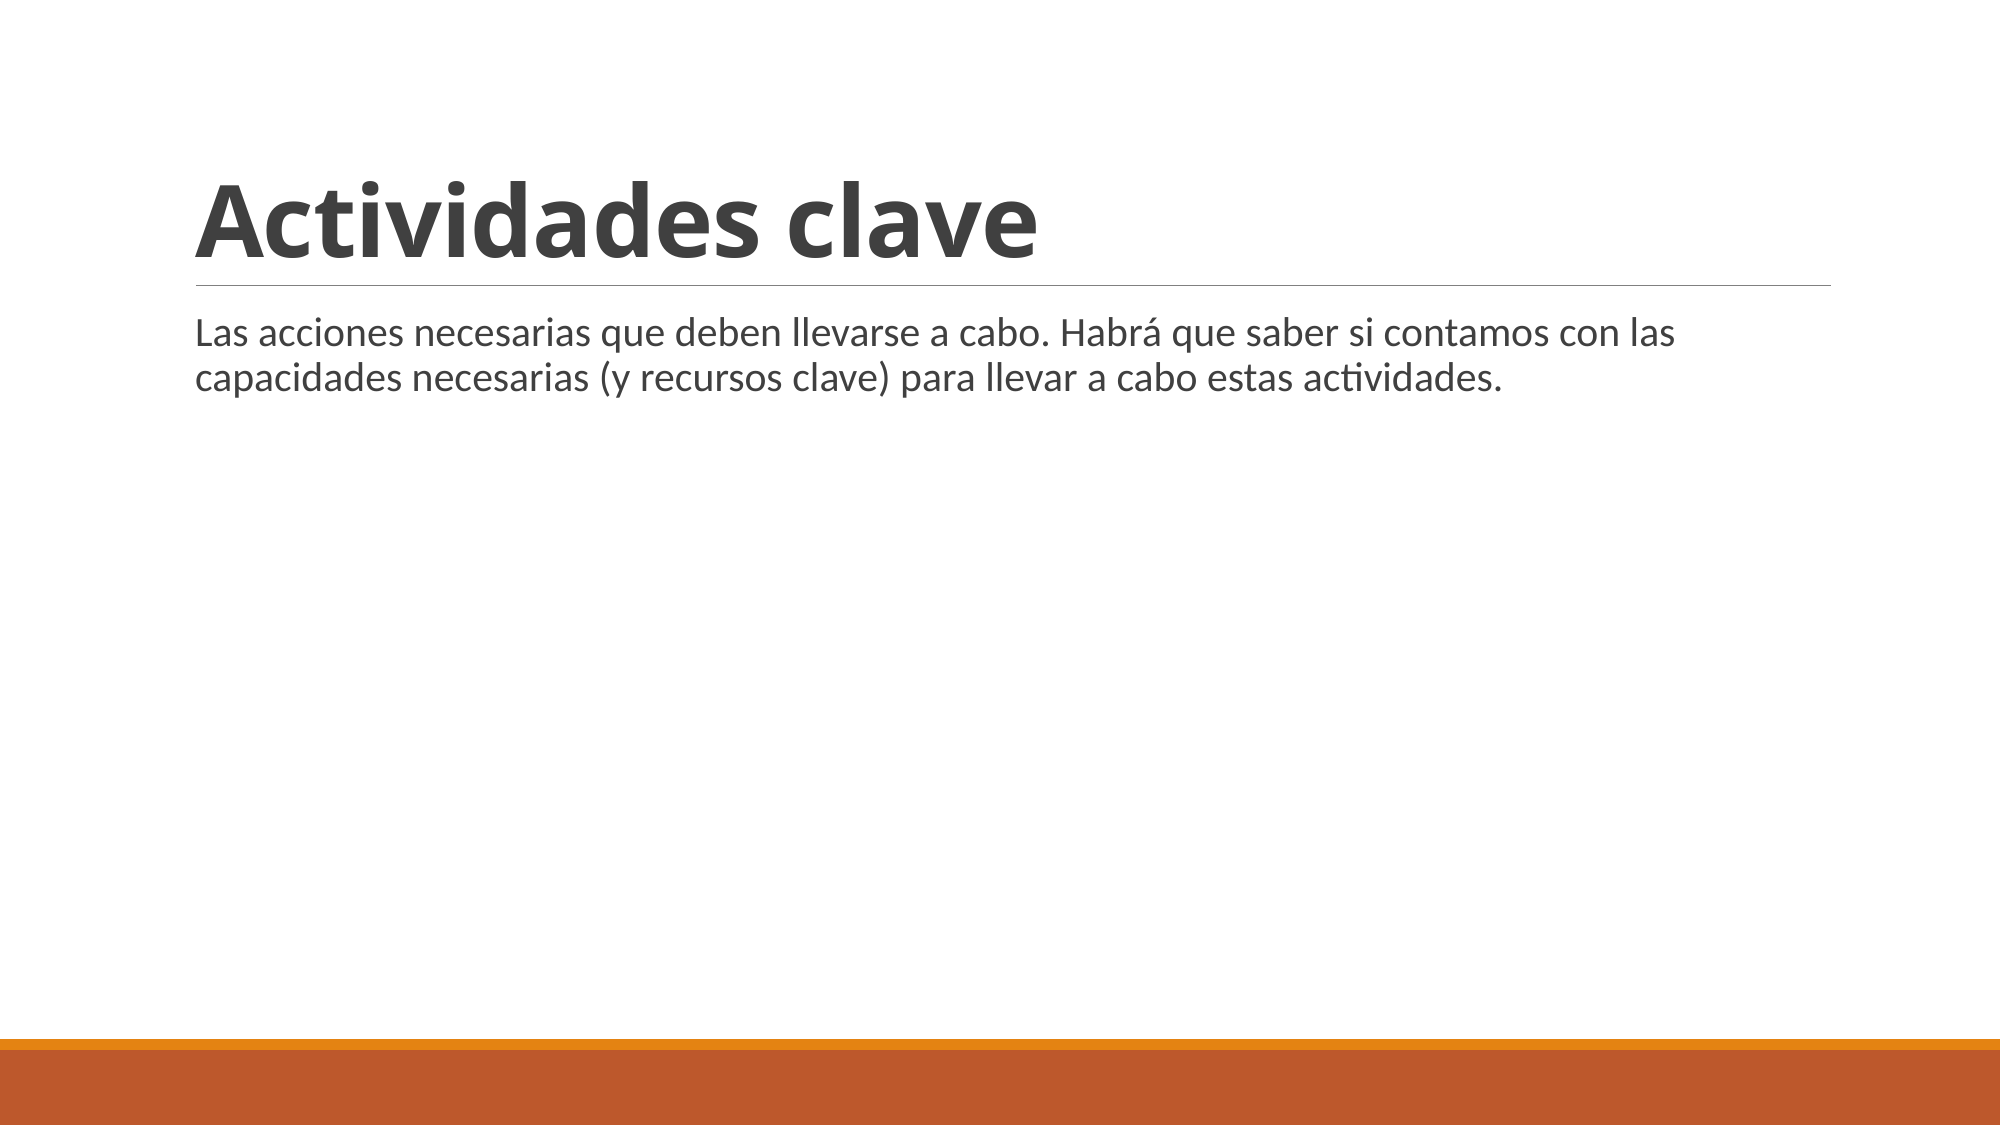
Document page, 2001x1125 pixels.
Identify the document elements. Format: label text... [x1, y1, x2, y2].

list Las acciones necesarias que deben llevarse a cabo. Habrá que saber si contamos con las capacidades necesarias (y recursos clave) para llevar a cabo estas actividades. [180, 302, 1830, 963]
title Actividades clave [180, 47, 1830, 285]
